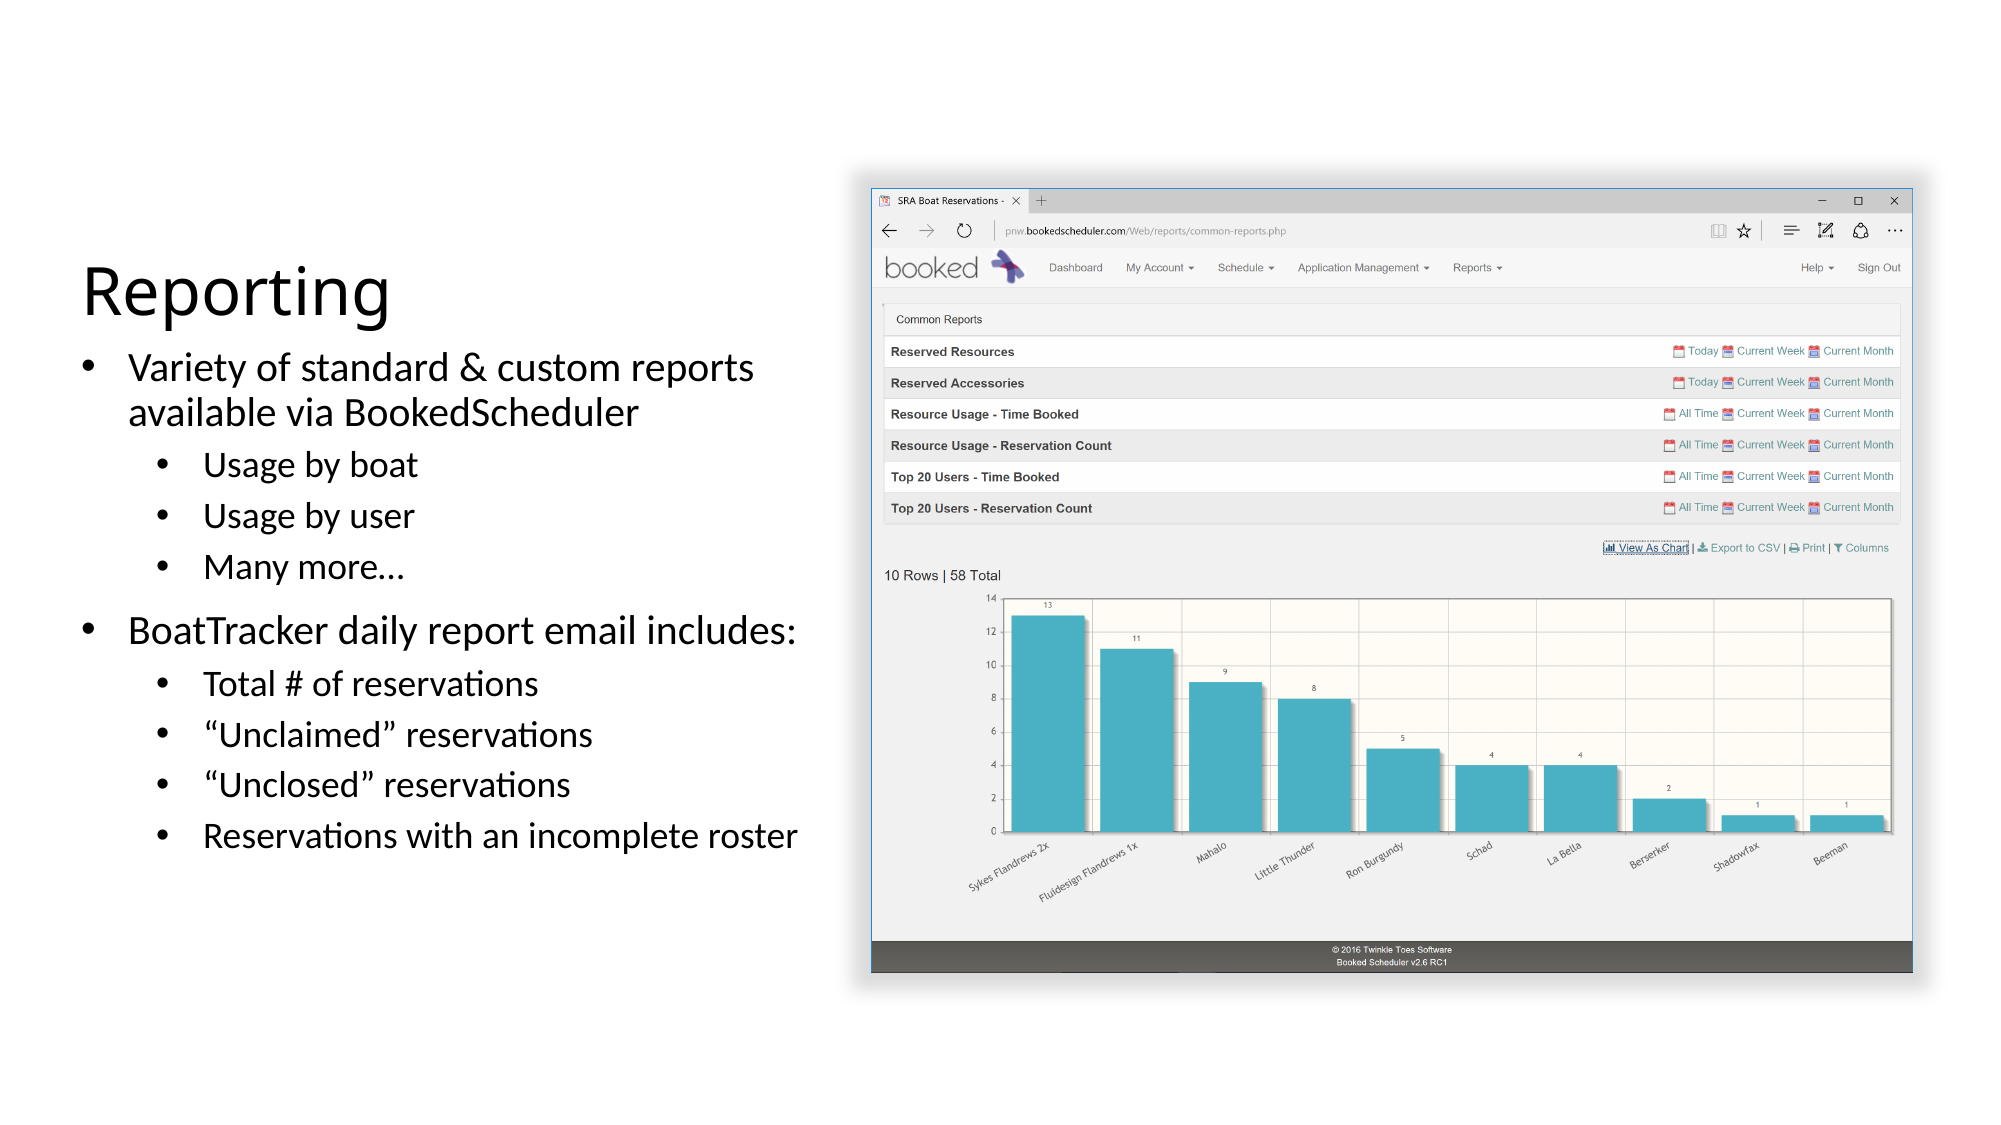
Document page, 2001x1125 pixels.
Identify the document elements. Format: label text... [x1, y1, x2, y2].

picture [870, 188, 1913, 973]
title Reporting [66, 75, 783, 337]
list Variety of standard & custom reports available via BookedScheduler Usage by boat Usage by user Many more… BoatTracker daily report email includes: Total # of reservations “Unclaimed” reservations “Unclosed” reservations Reservations with an incomplete roster [66, 337, 834, 963]
